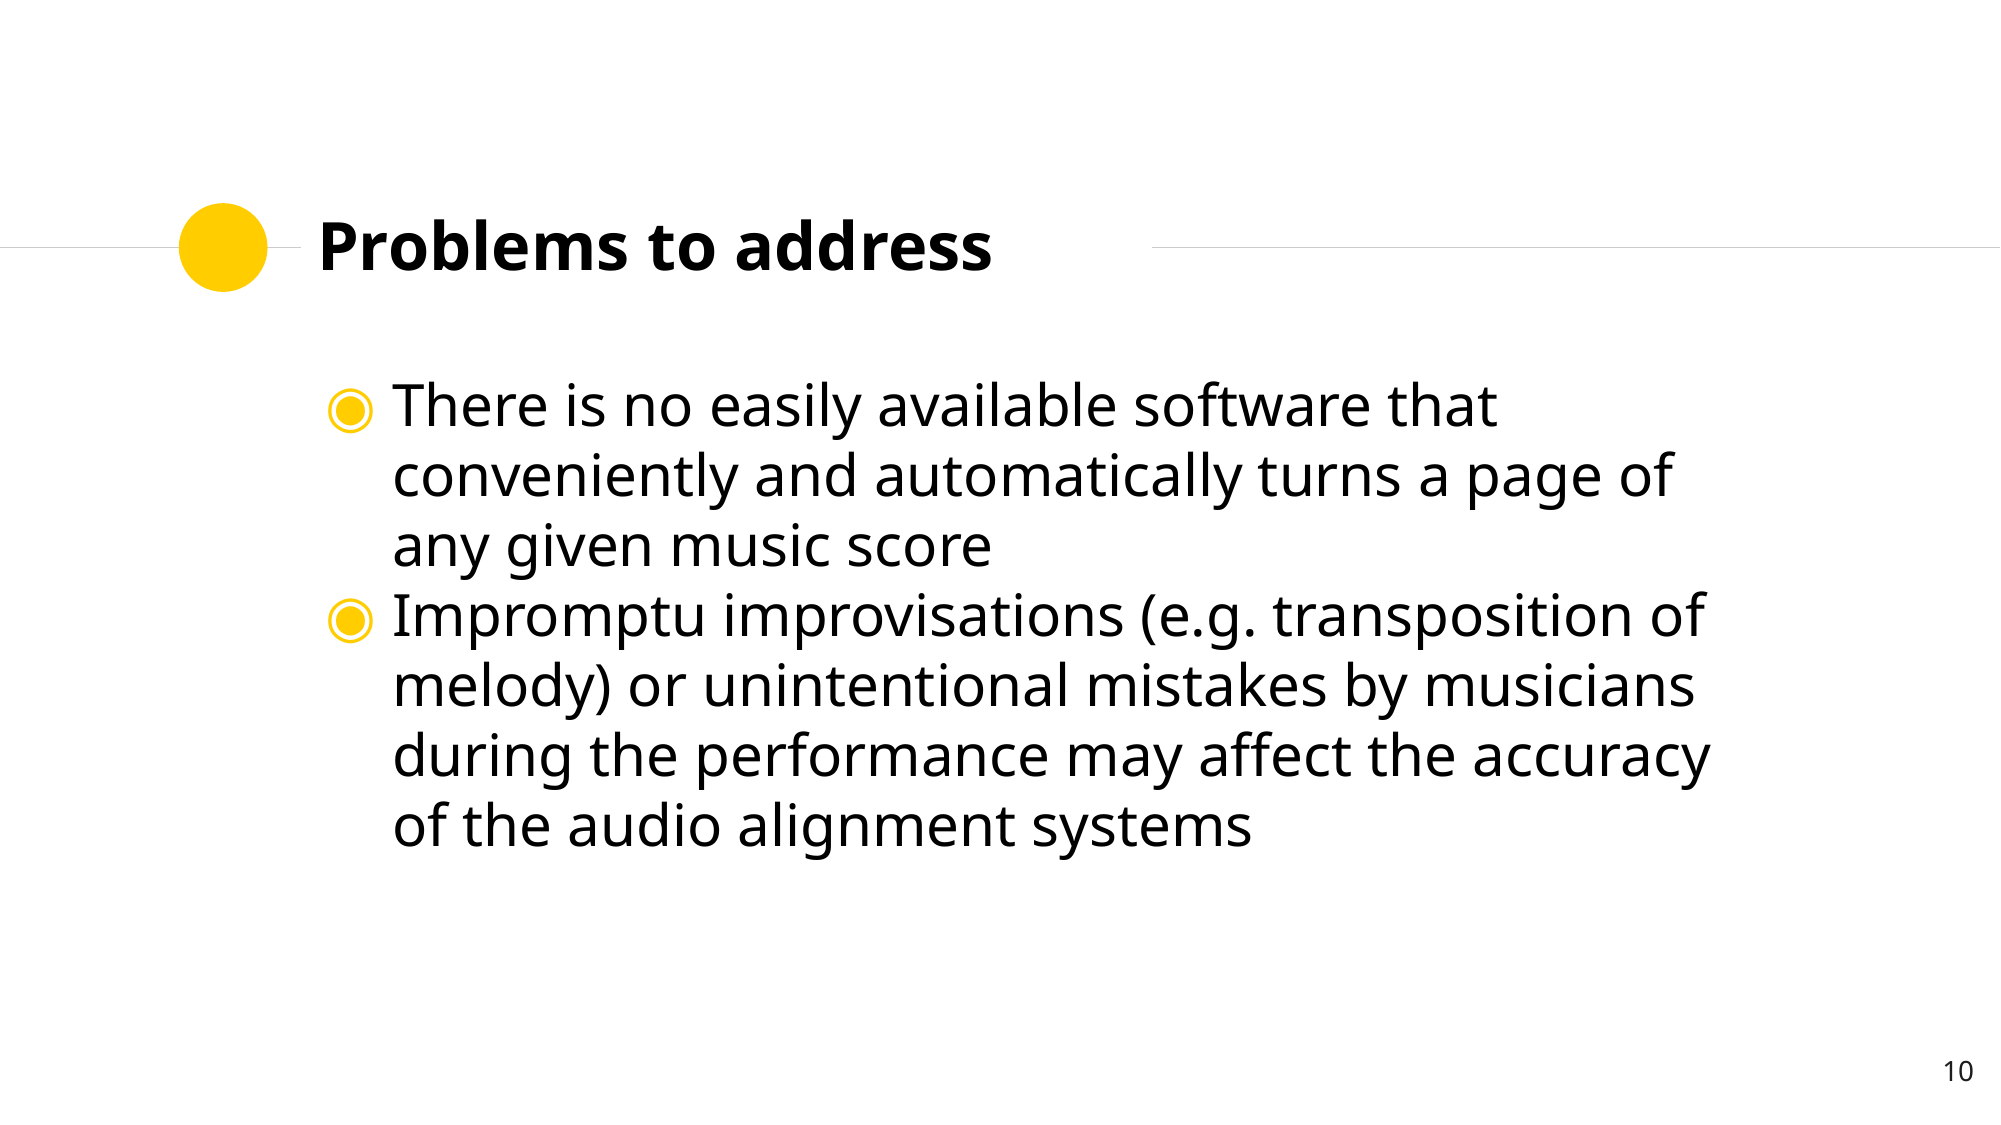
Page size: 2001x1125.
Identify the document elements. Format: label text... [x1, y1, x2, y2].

slide_number ‹#› [1868, 1038, 1989, 1125]
list There is no easily available software that conveniently and automatically turns a page of any given music score Impromptu improvisations (e.g. transposition of melody) or unintentional mistakes by musicians during the performance may affect the accuracy of the audio alignment systems [302, 353, 1792, 1035]
title Problems to address [302, 196, 1151, 292]
